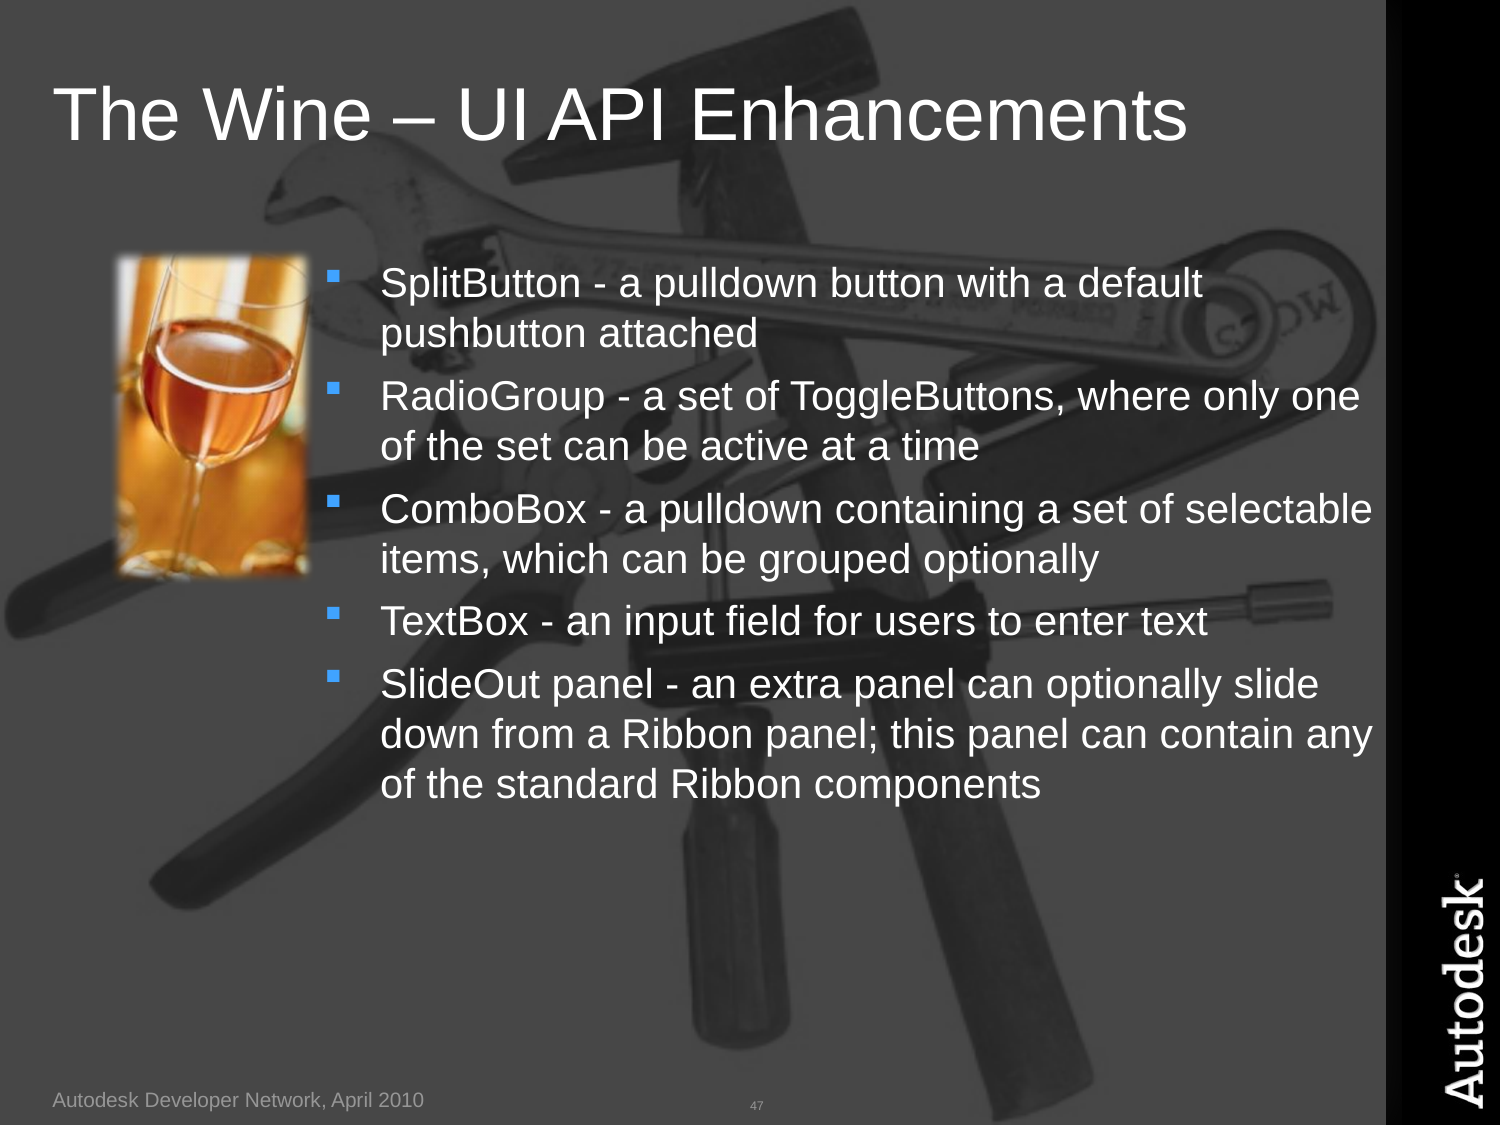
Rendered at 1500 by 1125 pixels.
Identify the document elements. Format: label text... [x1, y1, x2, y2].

title The Wine – UI API Enhancements [52, 22, 1376, 211]
picture [107, 247, 316, 586]
picture [1402, 0, 1500, 1125]
list SplitButton - a pulldown button with a default pushbutton attached RadioGroup - a set of ToggleButtons, where only one of the set can be active at a time ComboBox - a pulldown containing a set of selectable items, which can be grouped optionally TextBox - an input field for users to enter text SlideOut panel - an extra panel can optionally slide down from a Ribbon panel; this panel can contain any of the standard Ribbon components [323, 255, 1392, 1062]
